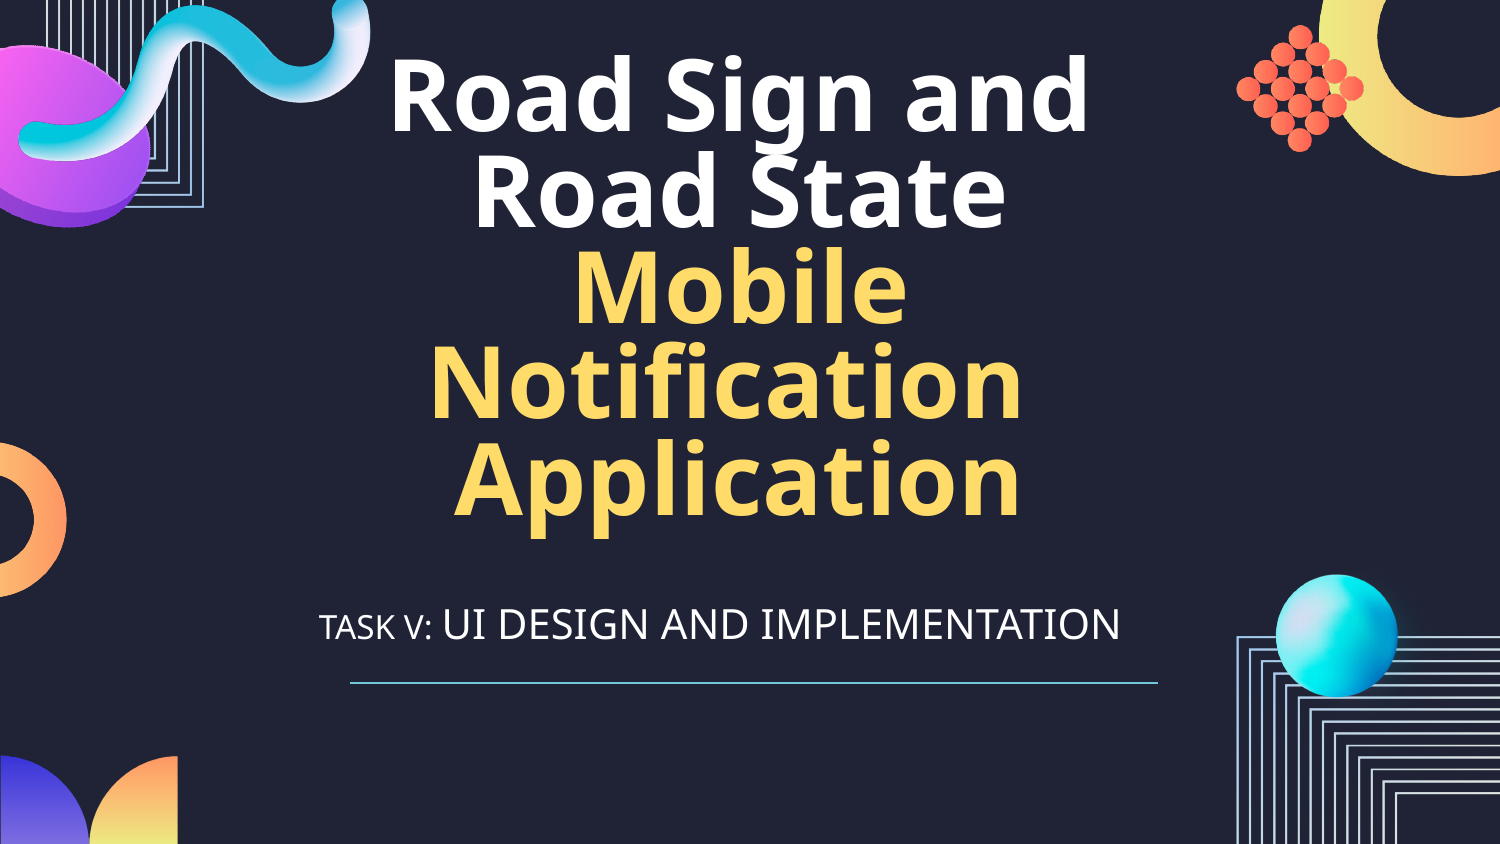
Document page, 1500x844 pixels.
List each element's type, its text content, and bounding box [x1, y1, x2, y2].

title Road Sign and Road State Mobile Notification Application [243, 120, 1237, 550]
picture [0, 441, 67, 598]
picture [0, 0, 376, 254]
picture [1, 756, 178, 844]
picture [1236, 524, 1500, 844]
subtitle TASK V: UI DESIGN AND IMPLEMENTATION [221, 575, 1220, 657]
picture [1236, 0, 1500, 176]
